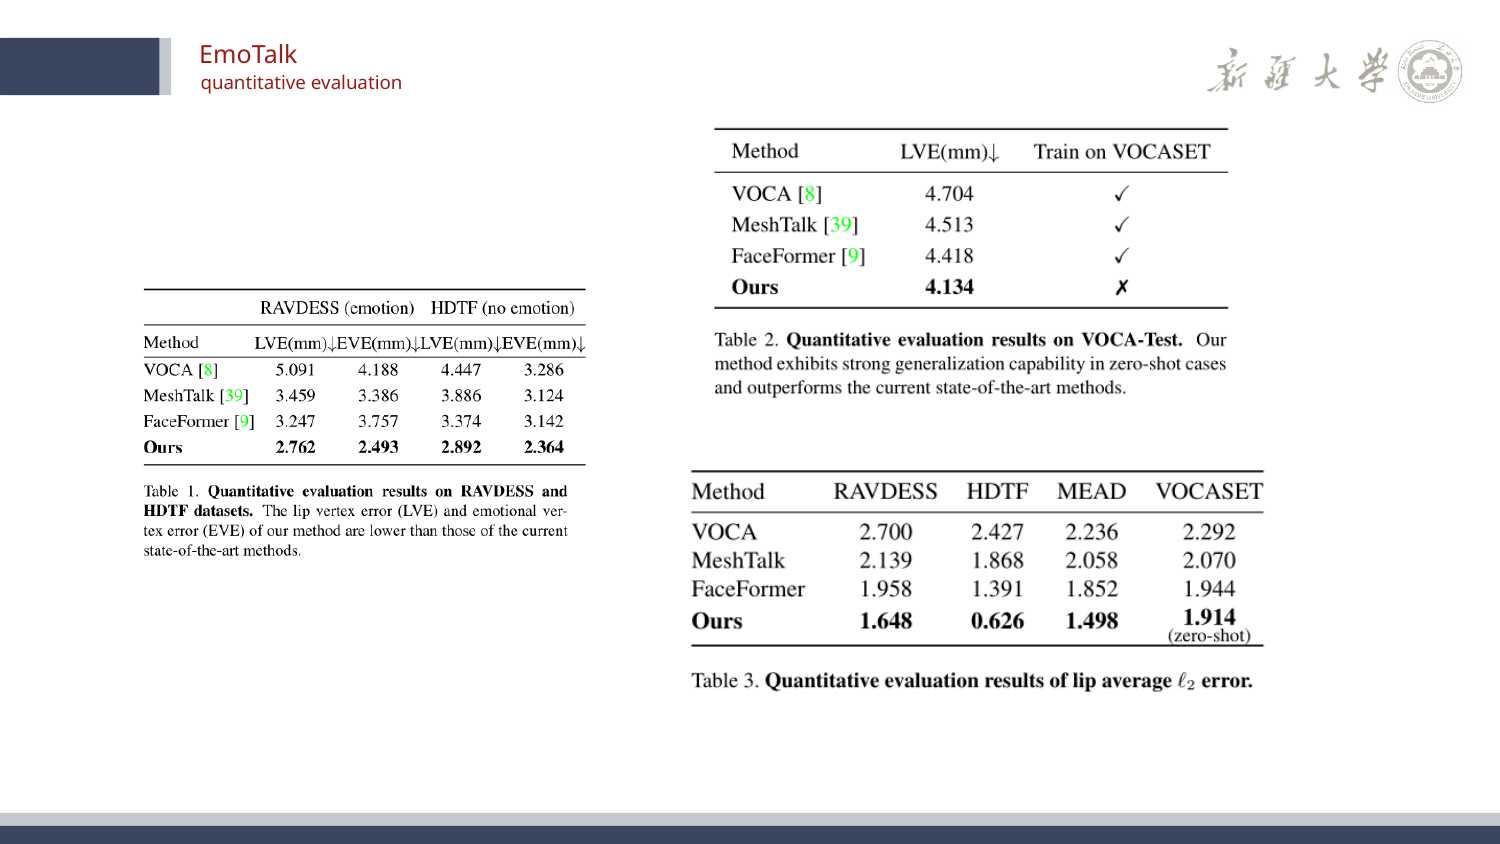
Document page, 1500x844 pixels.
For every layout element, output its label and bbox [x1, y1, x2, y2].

picture [666, 445, 1292, 703]
text_box [0, 33, 1500, 844]
picture [111, 268, 598, 564]
picture [690, 109, 1266, 406]
